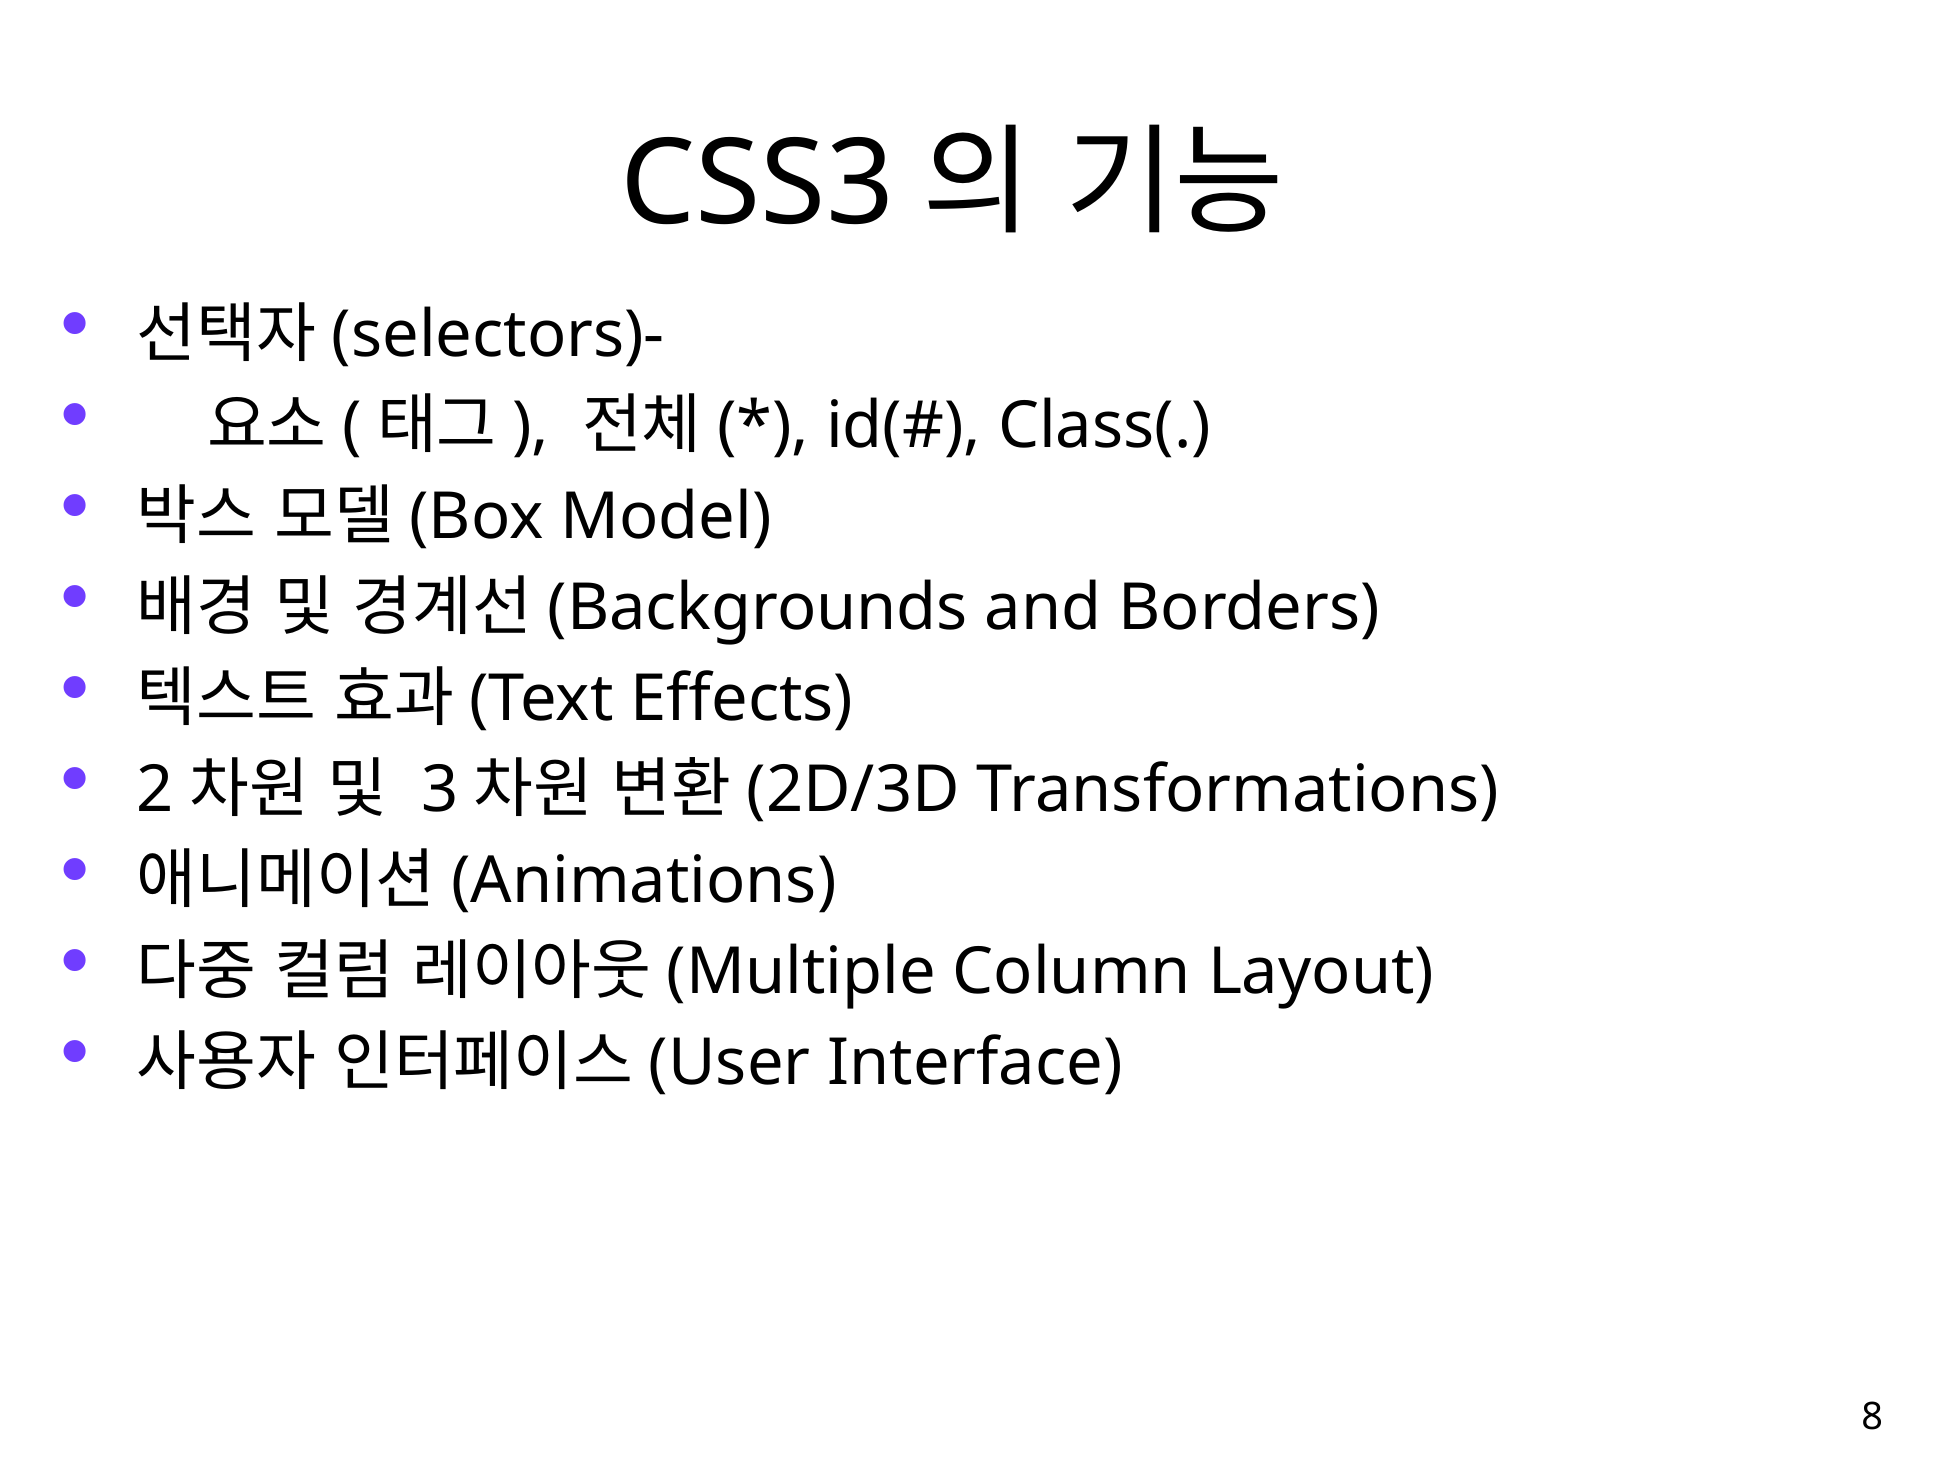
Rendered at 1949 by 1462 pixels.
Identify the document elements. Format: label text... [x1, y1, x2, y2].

slide_number 8 [1496, 1372, 1899, 1462]
list 선택자(selectors)- 요소(태그), 전체(*), id(#), Class(.) 박스 모델(Box Model) 배경 및 경계선(Backgrounds and Borders) 텍스트 효과(Text Effects) 2차원 및 3차원 변환(2D/3D Transformations) 애니메이션(Animations) 다중 컬럼 레이아웃(Multiple Column Layout) 사용자 인터페이스(User Interface) [48, 284, 1897, 1343]
title CSS3의 기능 [156, 92, 1749, 255]
